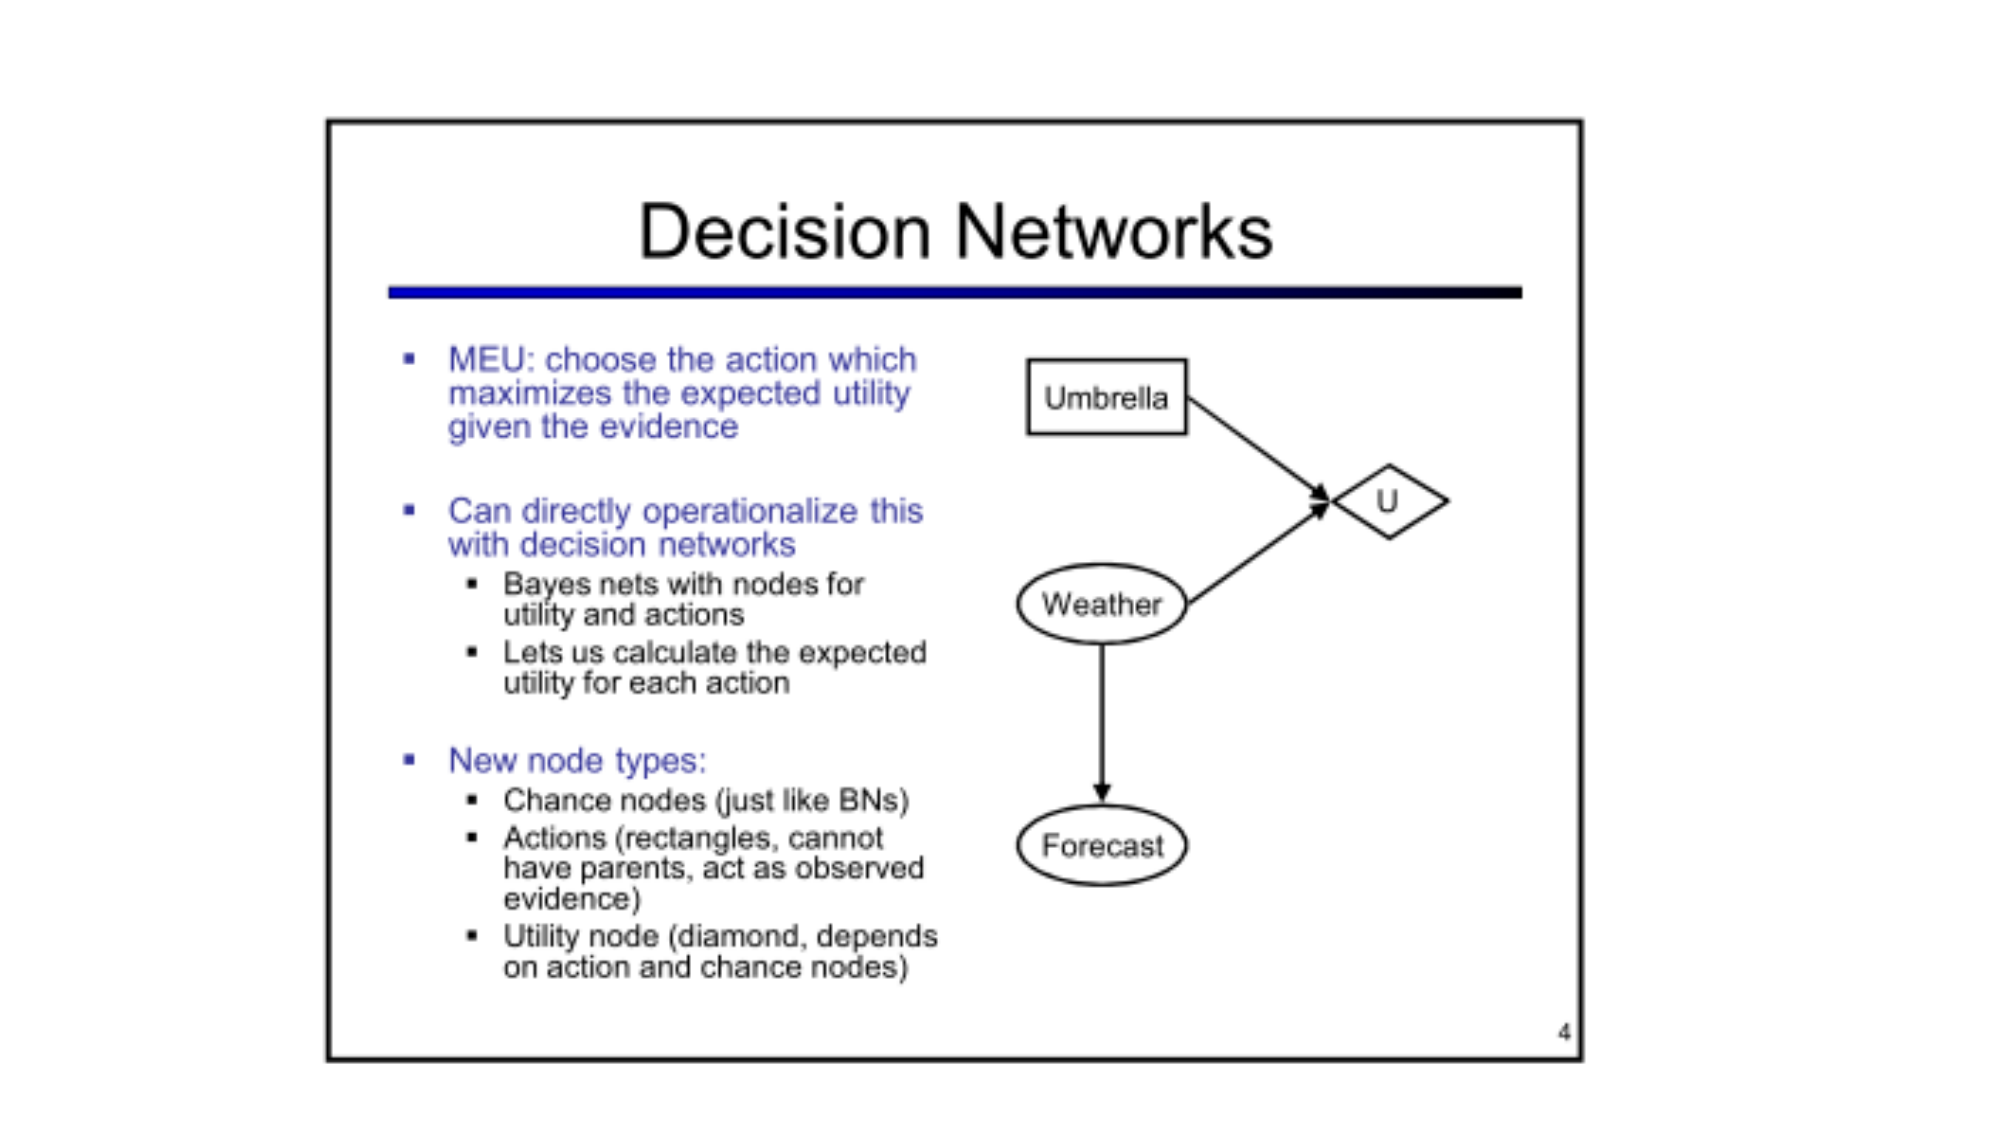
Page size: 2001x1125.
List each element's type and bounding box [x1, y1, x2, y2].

picture [293, 95, 1617, 1082]
